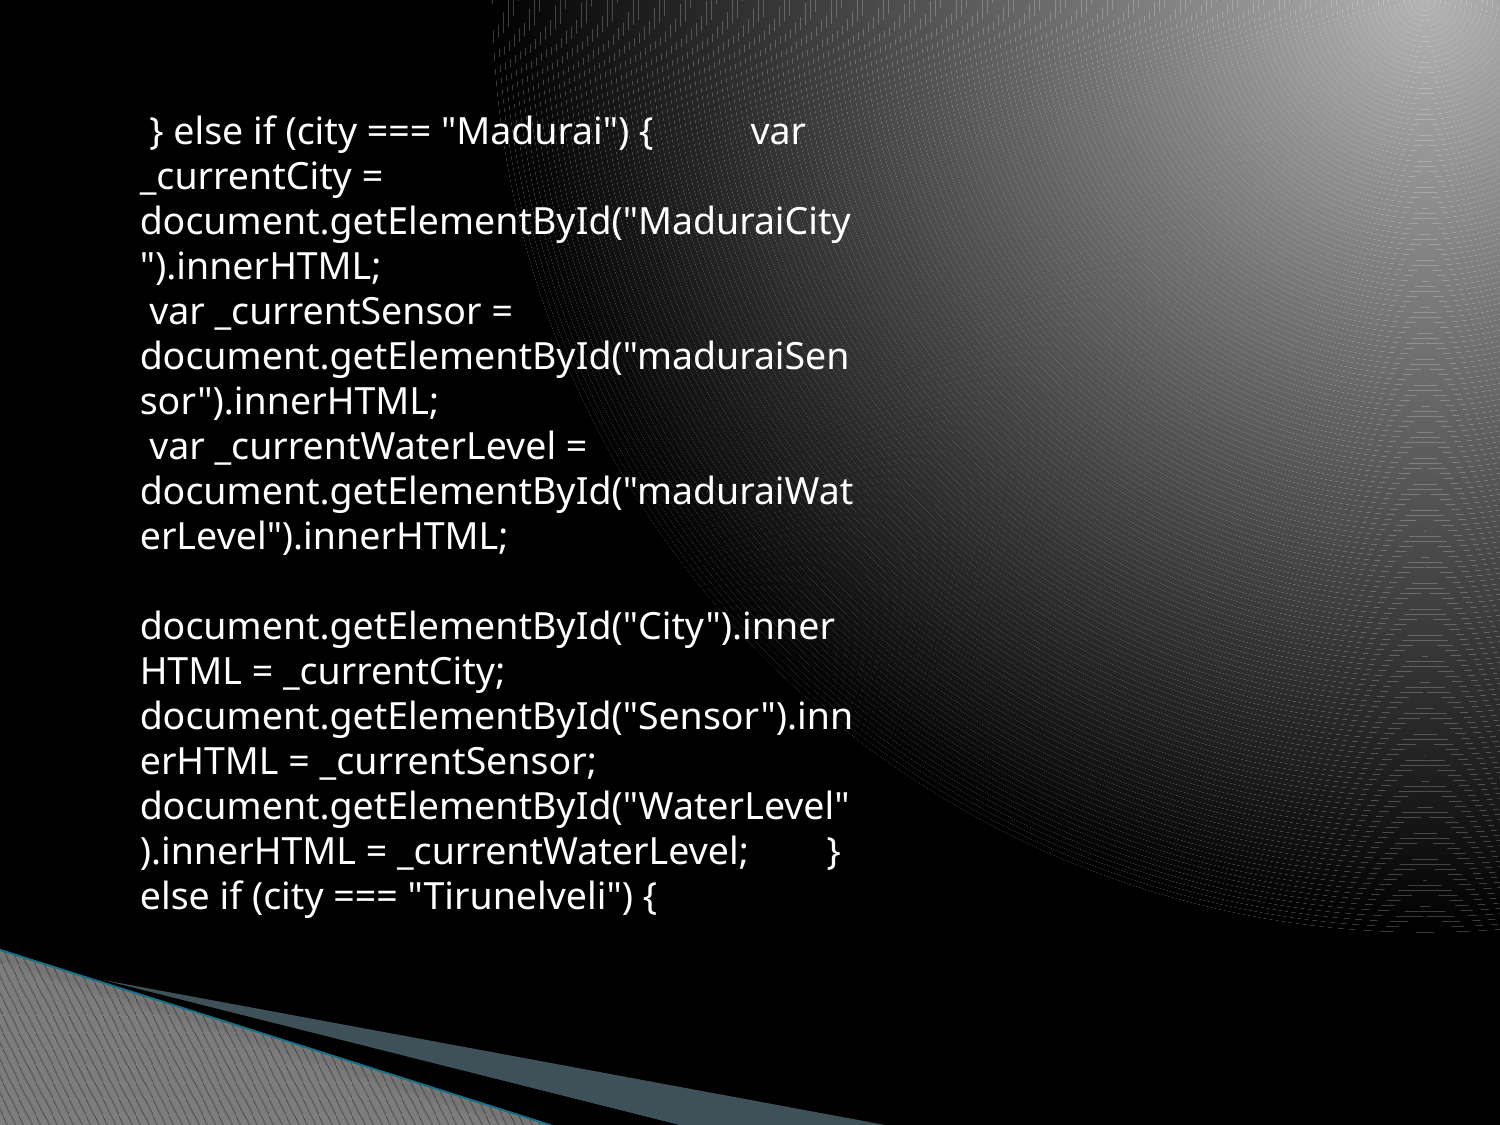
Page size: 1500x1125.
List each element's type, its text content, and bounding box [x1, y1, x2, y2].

text_box } else if (city === "Madurai") { var _currentCity = document.getElementById("MaduraiCity").innerHTML; var _currentSensor = document.getElementById("maduraiSensor").innerHTML; var _currentWaterLevel = document.getElementById("maduraiWaterLevel").innerHTML; document.getElementById("City").innerHTML = _currentCity; document.getElementById("Sensor").innerHTML = _currentSensor; document.getElementById("WaterLevel").innerHTML = _currentWaterLevel; } else if (city === "Tirunelveli") { [124, 99, 875, 925]
picture [0, 952, 543, 1125]
